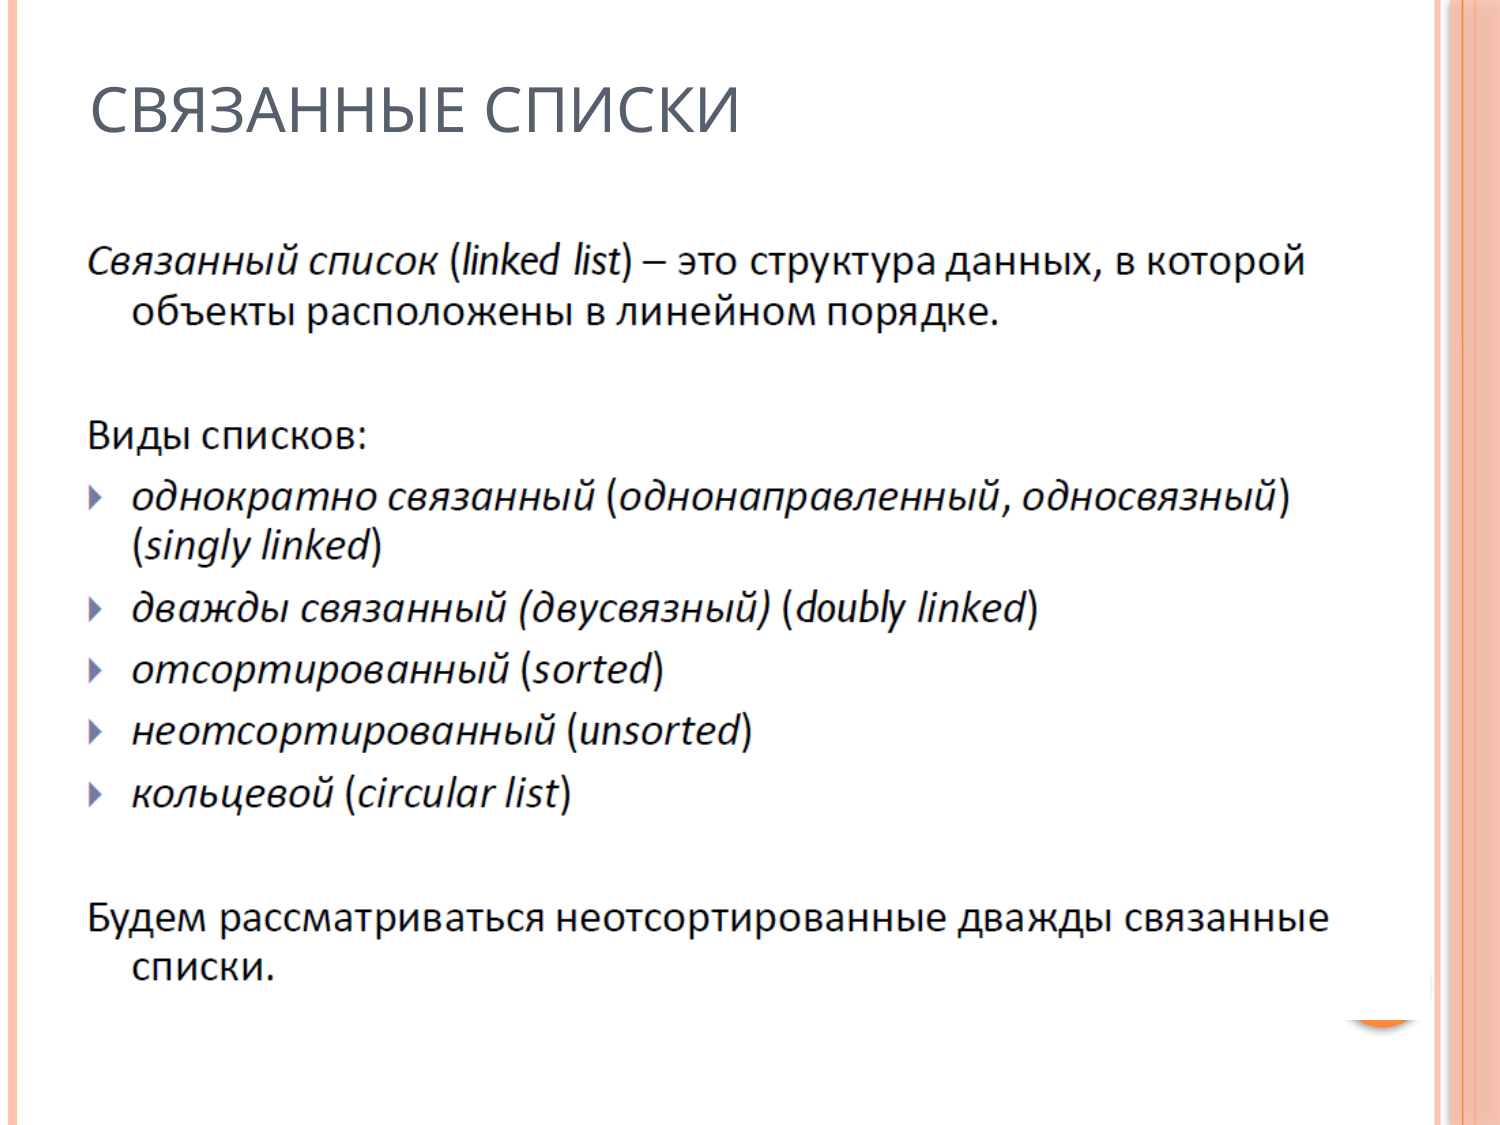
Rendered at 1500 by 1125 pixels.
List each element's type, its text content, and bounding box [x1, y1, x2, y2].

picture [43, 233, 1431, 1021]
title Связанные списки [75, 45, 1300, 153]
